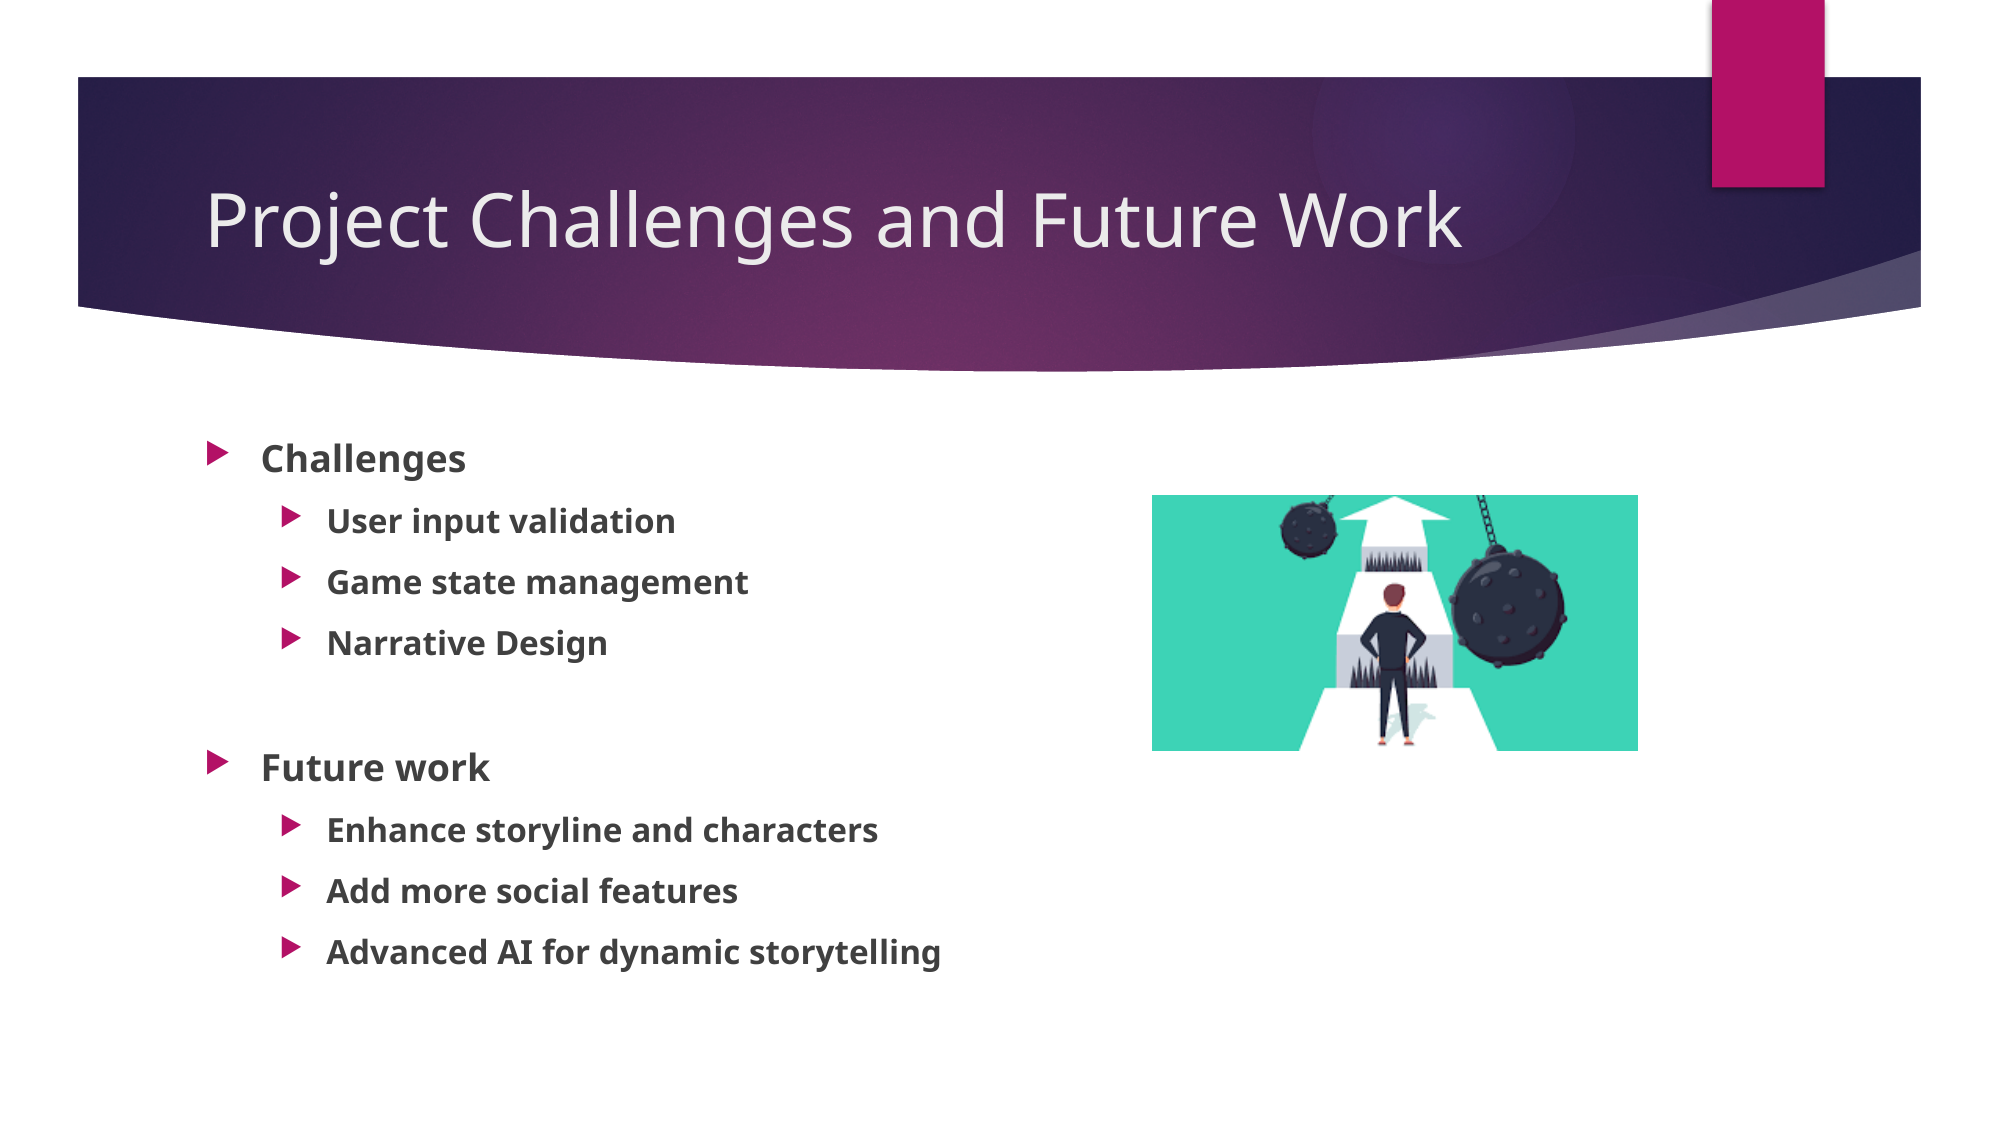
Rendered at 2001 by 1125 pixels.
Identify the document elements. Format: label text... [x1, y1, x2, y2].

title Project Challenges and Future Work [189, 159, 1627, 276]
list Challenges User input validation Game state management Narrative Design Future work Enhance storyline and characters Add more social features Advanced AI for dynamic storytelling [189, 427, 1638, 988]
picture [1152, 495, 1638, 751]
